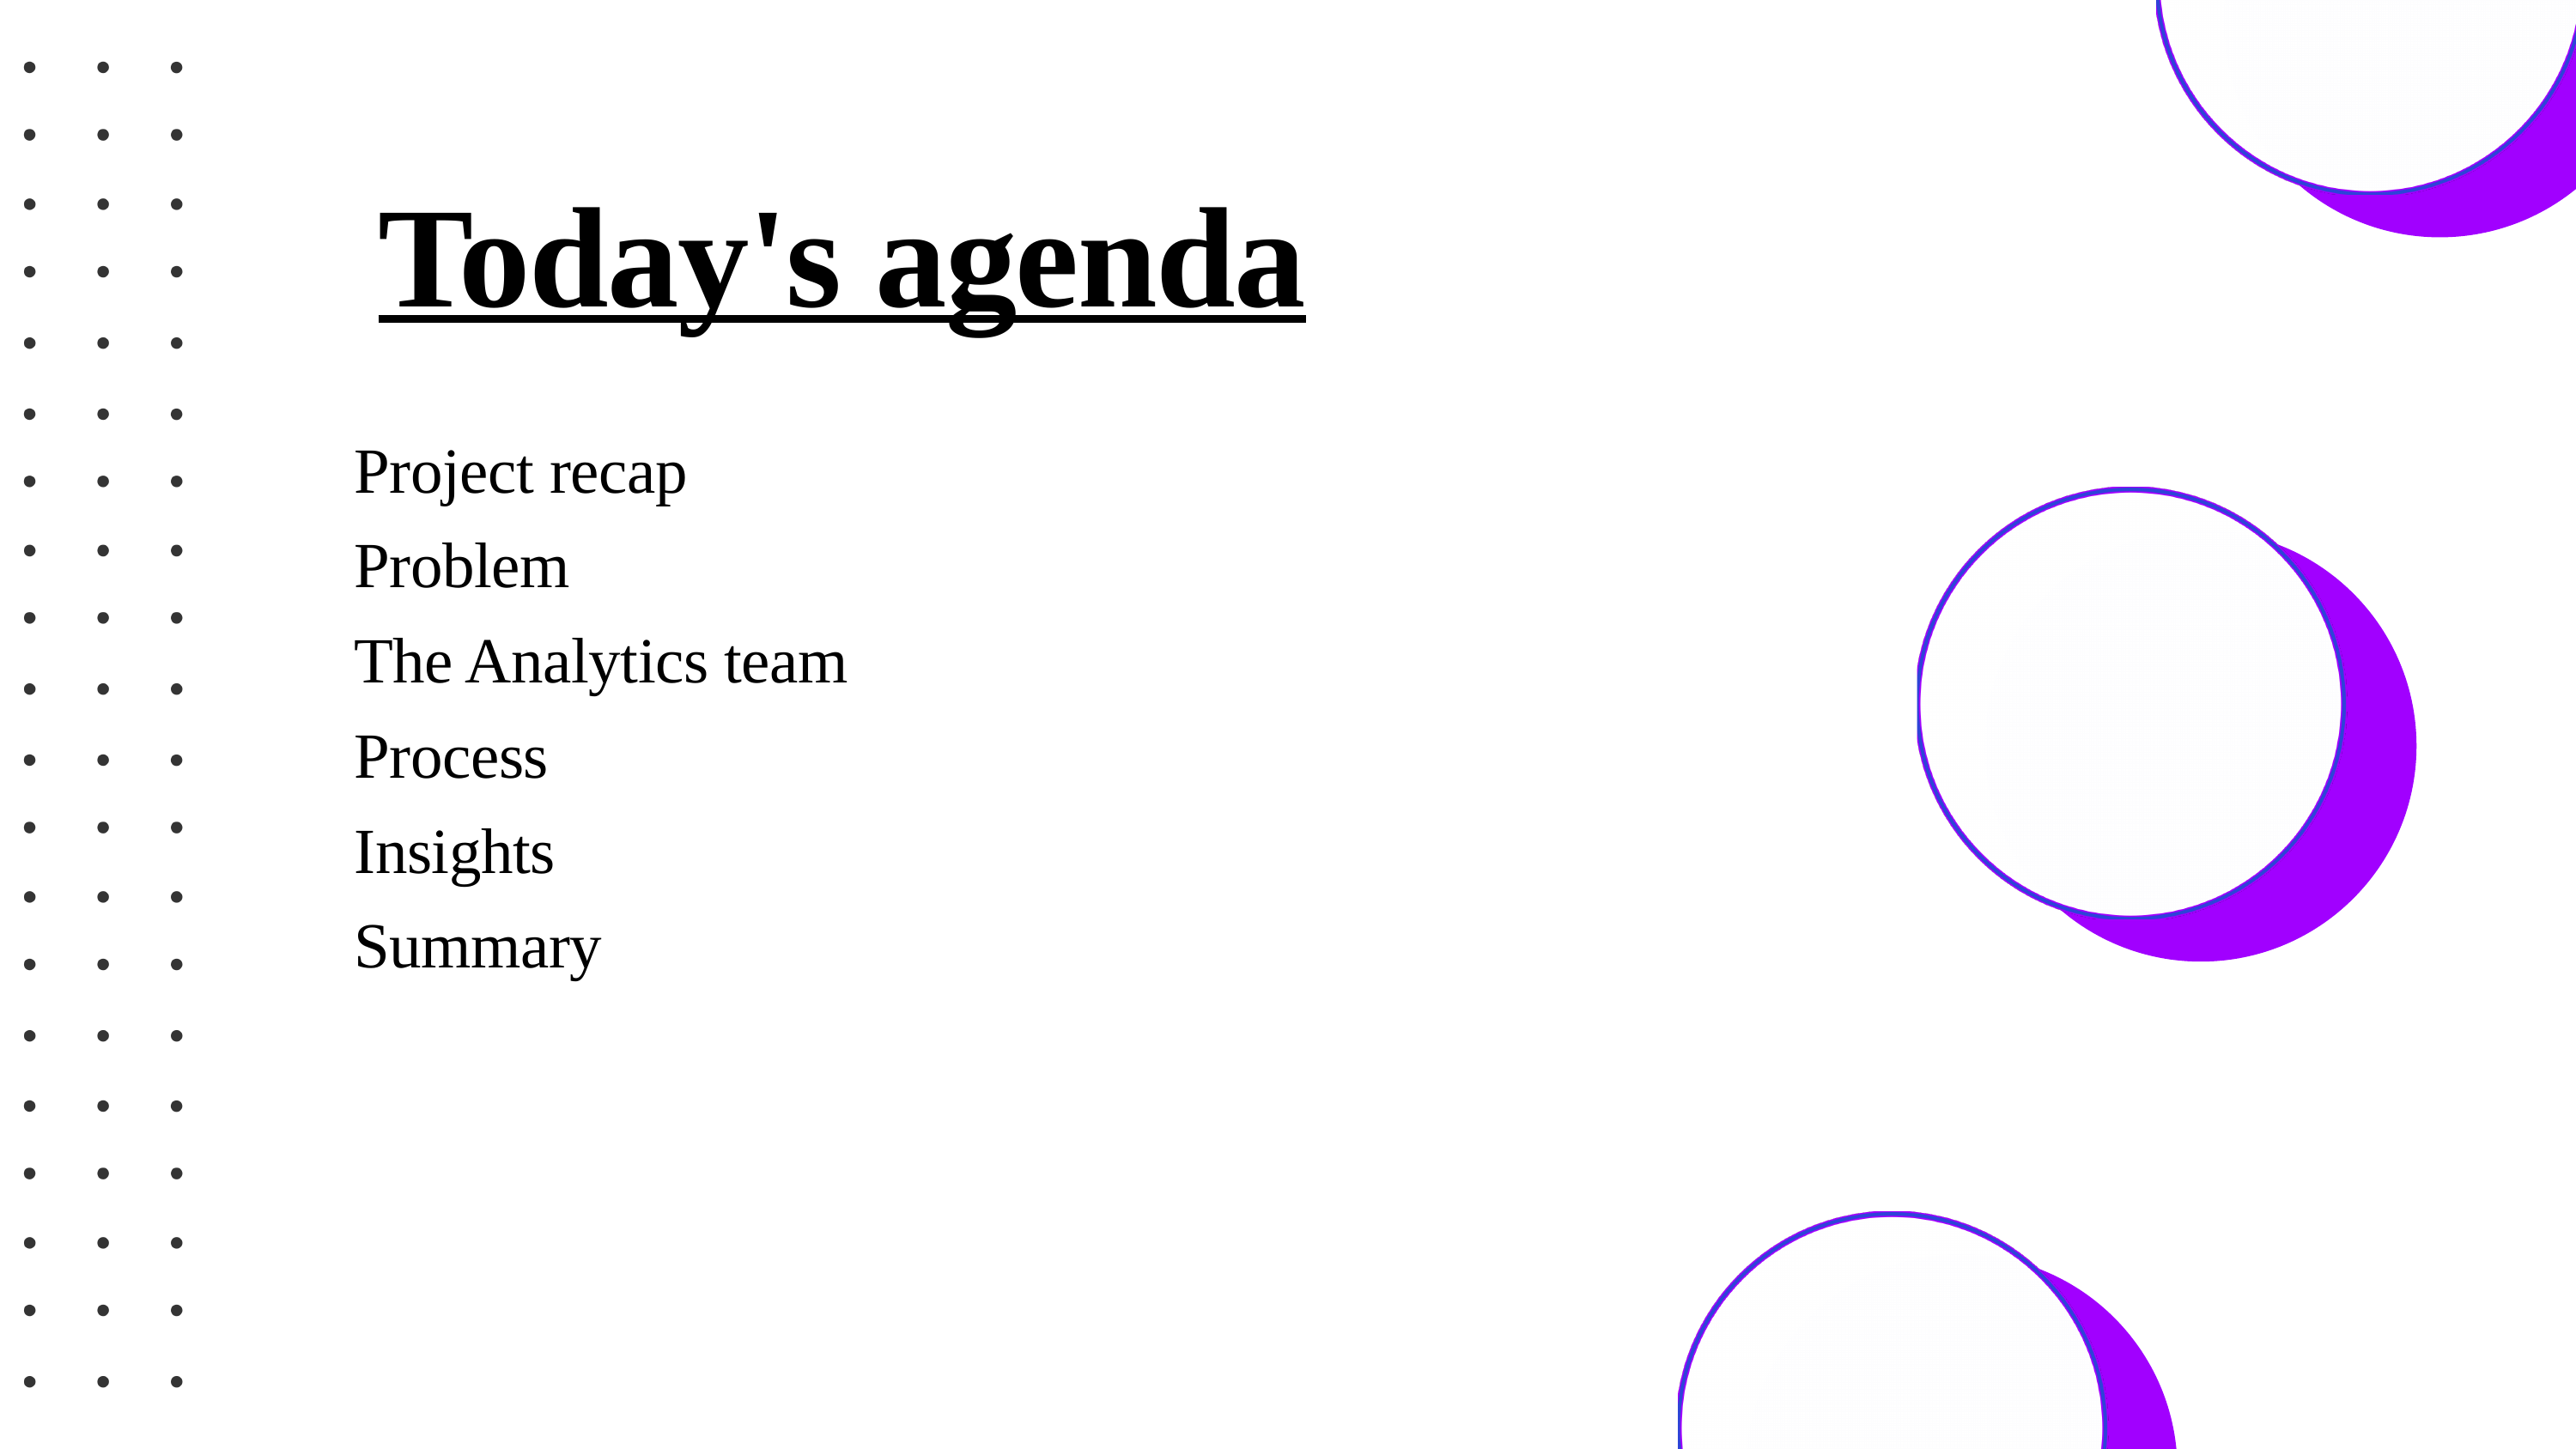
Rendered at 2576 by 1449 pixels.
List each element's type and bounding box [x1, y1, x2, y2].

text_box [0, 57, 187, 1392]
text_box [1677, 1210, 2178, 1449]
text_box [354, 163, 1658, 998]
text_box [1917, 487, 2417, 962]
text_box [2155, 0, 2576, 238]
